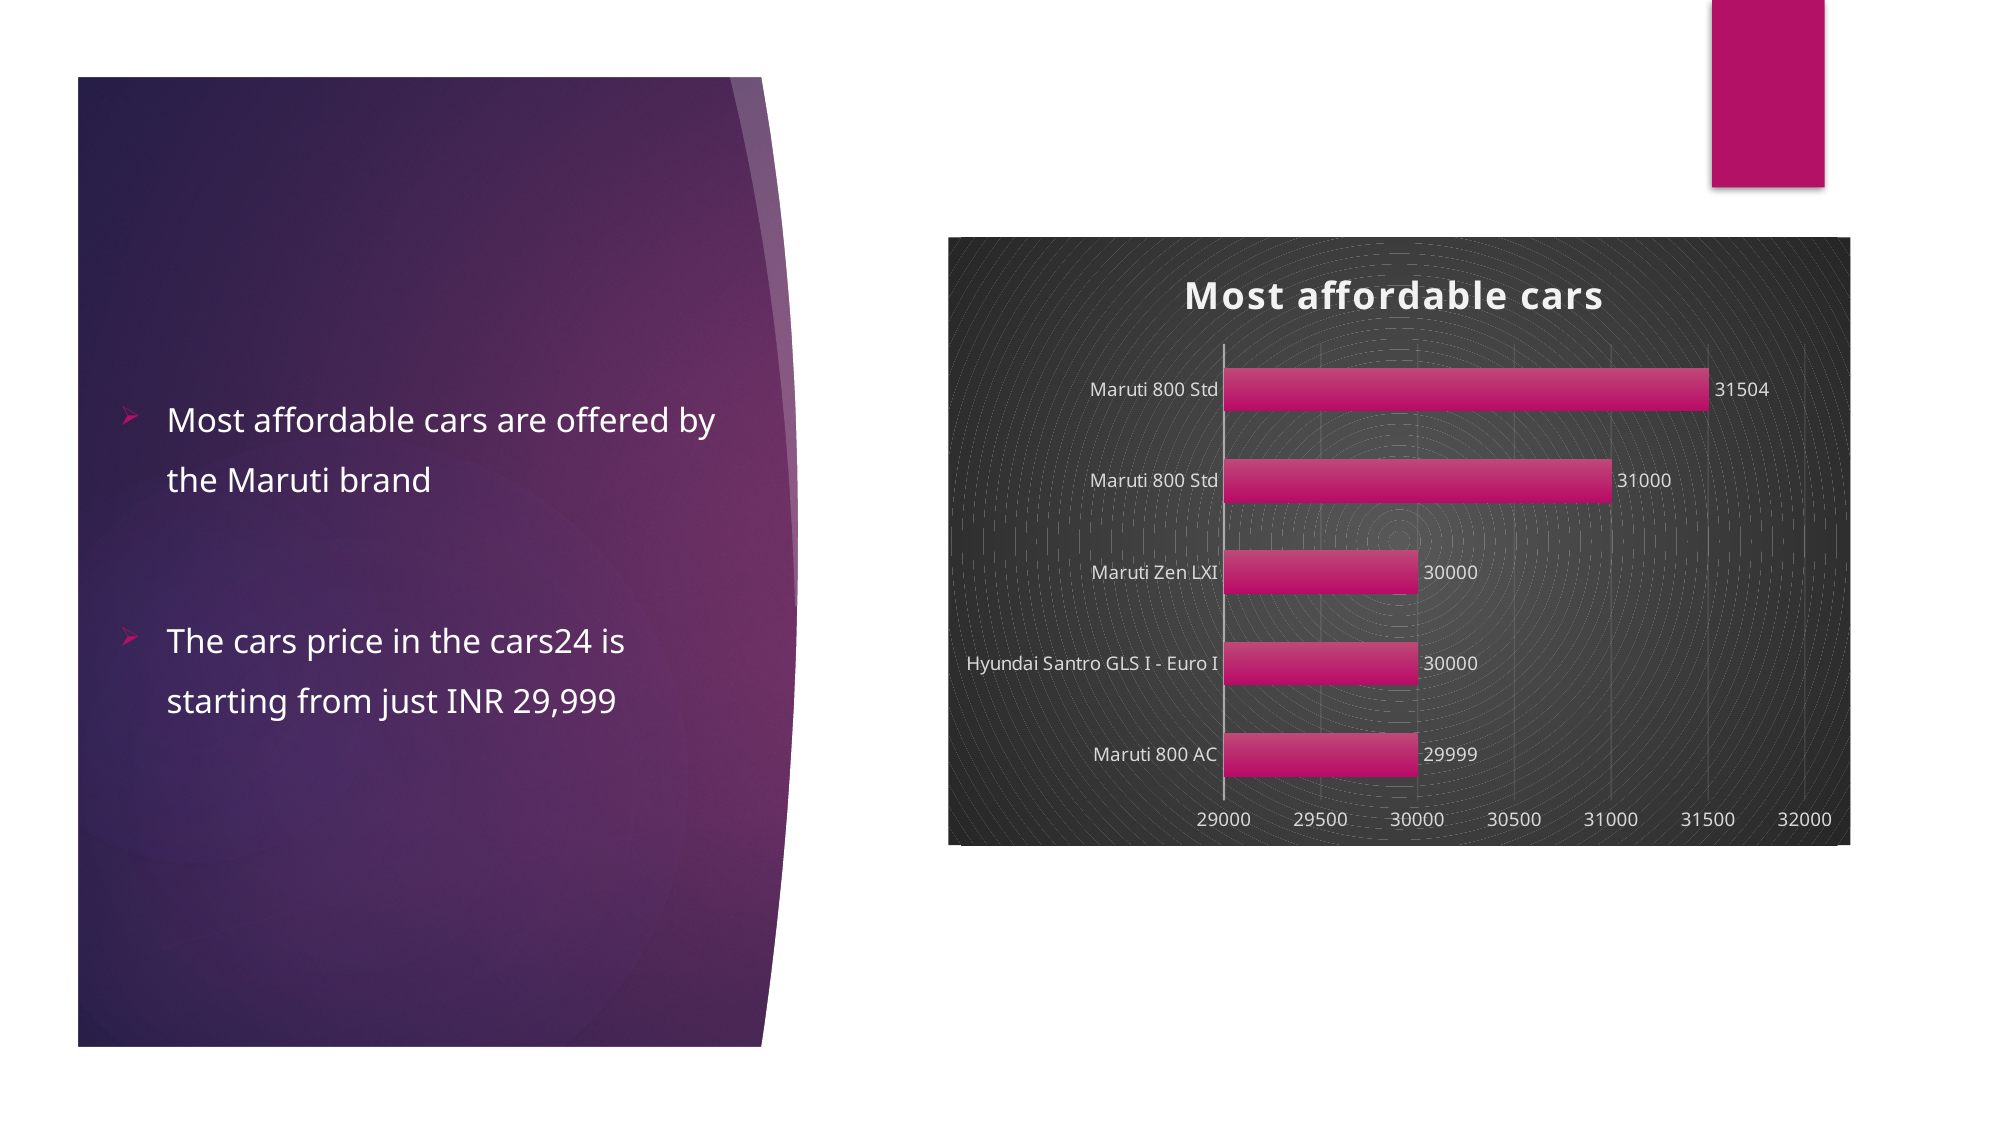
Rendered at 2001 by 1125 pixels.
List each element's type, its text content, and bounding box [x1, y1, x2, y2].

chart [948, 237, 1851, 846]
list Most affordable cars are offered by the Maruti brand The cars price in the cars24 is starting from just INR 29,999 [104, 371, 750, 793]
